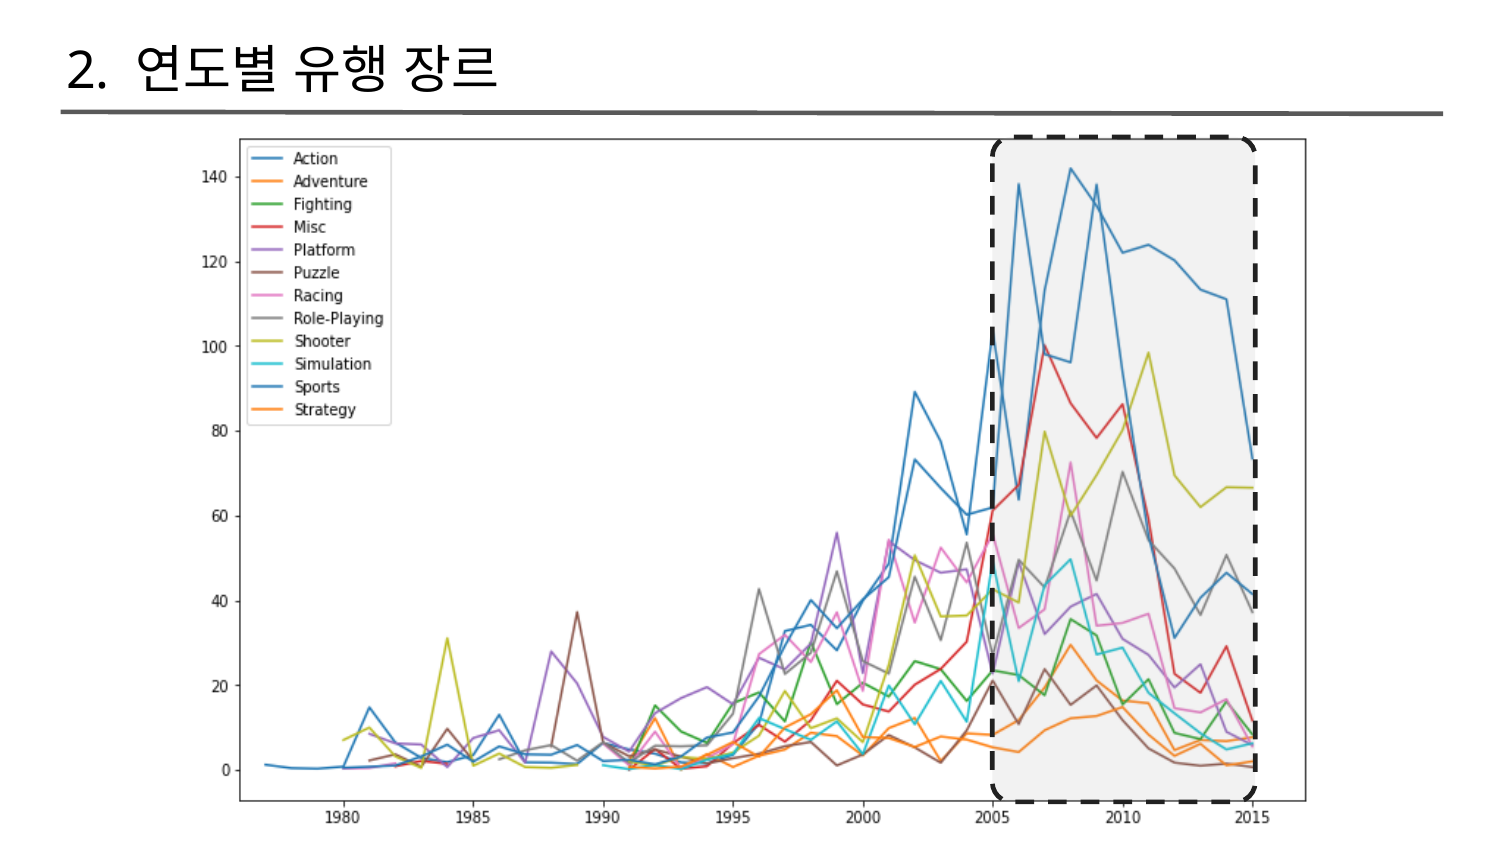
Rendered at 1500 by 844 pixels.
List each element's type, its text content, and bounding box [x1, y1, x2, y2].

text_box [191, 127, 1315, 838]
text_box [60, 111, 1444, 115]
title 2. 연도별 유행 장르 [51, 0, 1449, 114]
